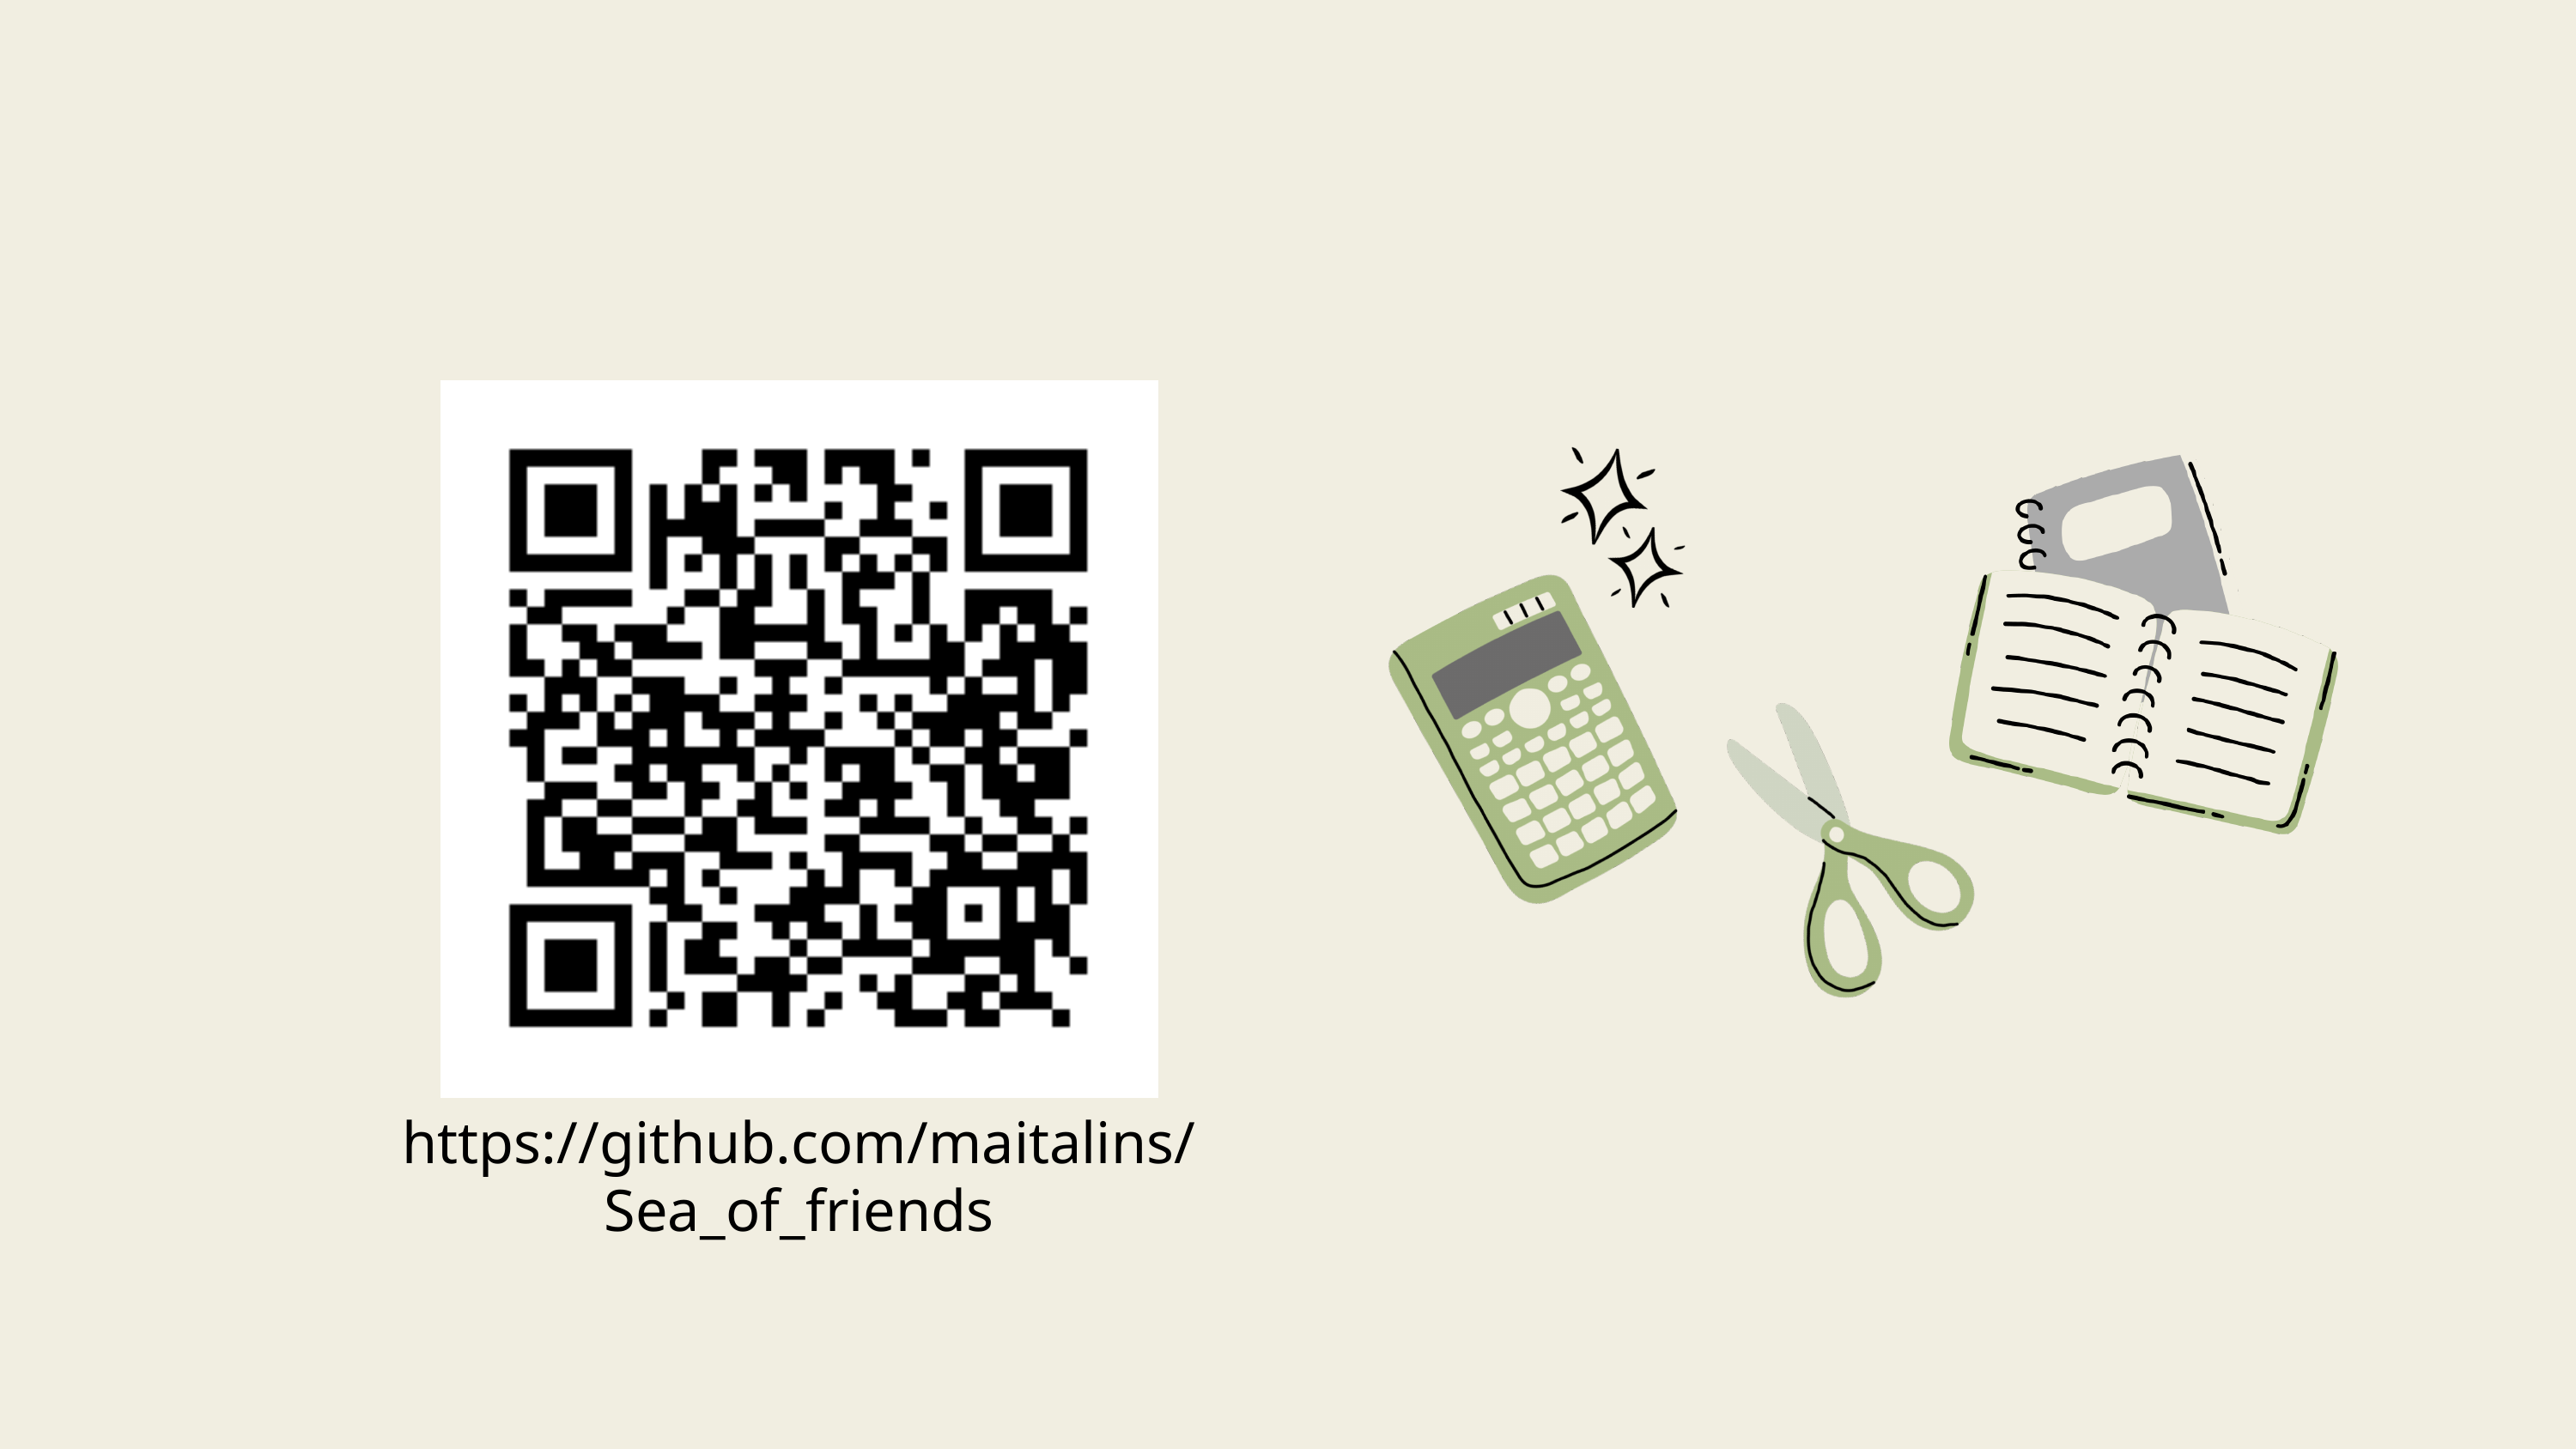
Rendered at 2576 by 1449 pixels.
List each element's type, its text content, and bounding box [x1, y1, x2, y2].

text_box https://github.com/maitalins/Sea_of_friends [221, 1106, 1378, 1244]
picture [440, 380, 1158, 1099]
picture [1699, 452, 2340, 1010]
picture [1378, 439, 1707, 919]
